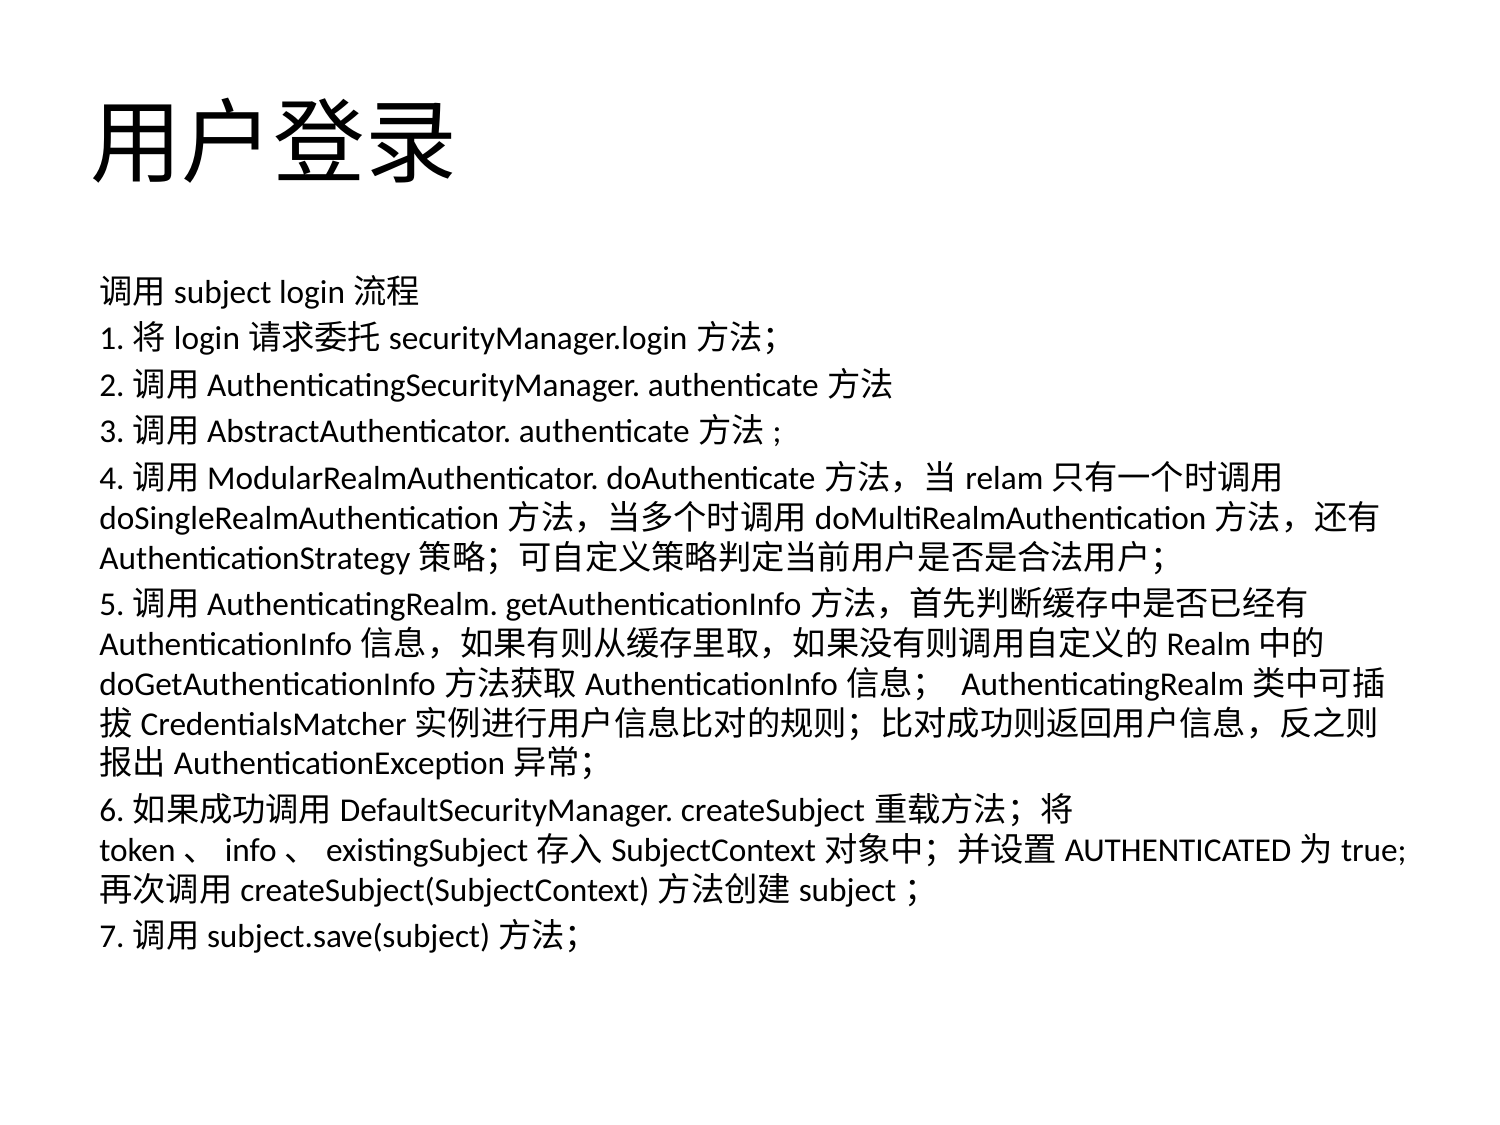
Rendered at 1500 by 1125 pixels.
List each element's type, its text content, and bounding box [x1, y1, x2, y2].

title 用户登录 [75, 45, 1425, 233]
list 调用subject login流程 1.将login请求委托securityManager.login方法； 2.调用AuthenticatingSecurityManager. authenticate方法 3.调用AbstractAuthenticator. authenticate方法; 4.调用ModularRealmAuthenticator. doAuthenticate方法，当relam只有一个时调用doSingleRealmAuthentication方法，当多个时调用doMultiRealmAuthentication方法，还有AuthenticationStrategy策略；可自定义策略判定当前用户是否是合法用户； 5.调用AuthenticatingRealm. getAuthenticationInfo方法，首先判断缓存中是否已经有AuthenticationInfo信息，如果有则从缓存里取，如果没有则调用自定义的Realm中的doGetAuthenticationInfo方法获取AuthenticationInfo信息； AuthenticatingRealm类中可插拔CredentialsMatcher实例进行用户信息比对的规则；比对成功则返回用户信息，反之则报出AuthenticationException异常； 6.如果成功调用DefaultSecurityManager. createSubject重载方法；将token、info、existingSubject存入SubjectContext对象中；并设置AUTHENTICATED为true;再次调用createSubject(SubjectContext)方法创建subject； 7.调用subject.save(subject)方法； [75, 262, 1425, 1005]
